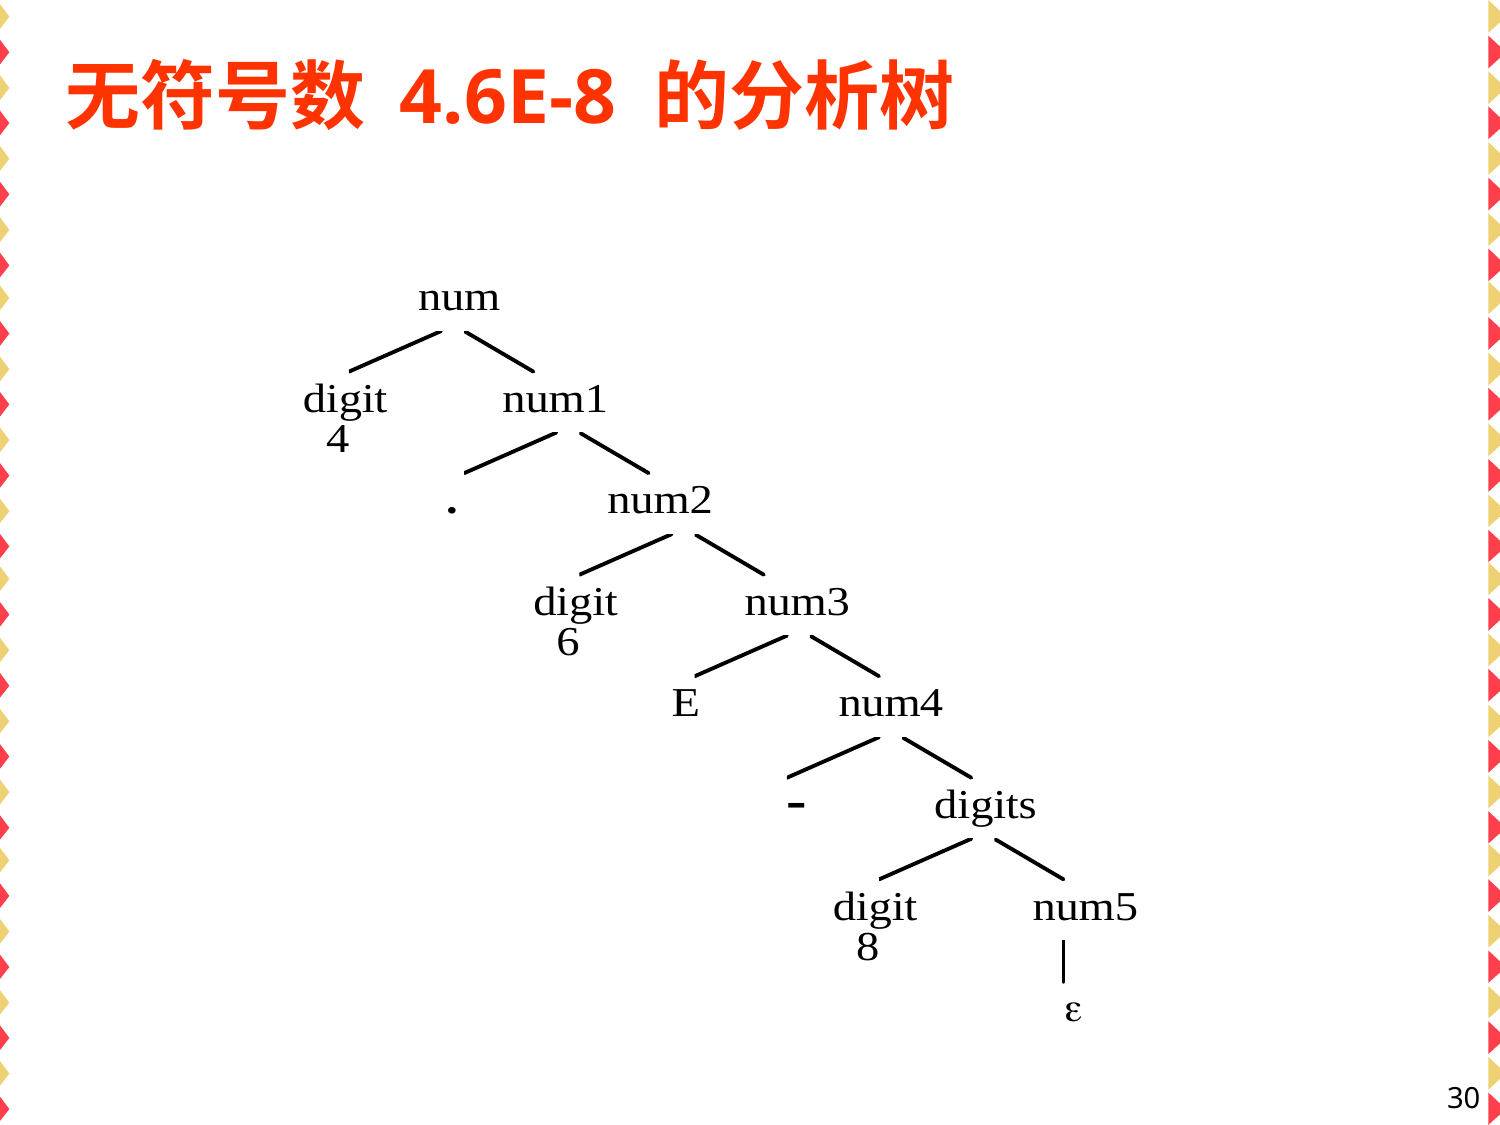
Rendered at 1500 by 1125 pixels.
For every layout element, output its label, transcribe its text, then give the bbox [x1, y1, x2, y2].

title 无符号数 4.6E-8 的分析树 [50, 24, 1463, 163]
slide_number 30 [1377, 1071, 1496, 1117]
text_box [274, 262, 1188, 1048]
